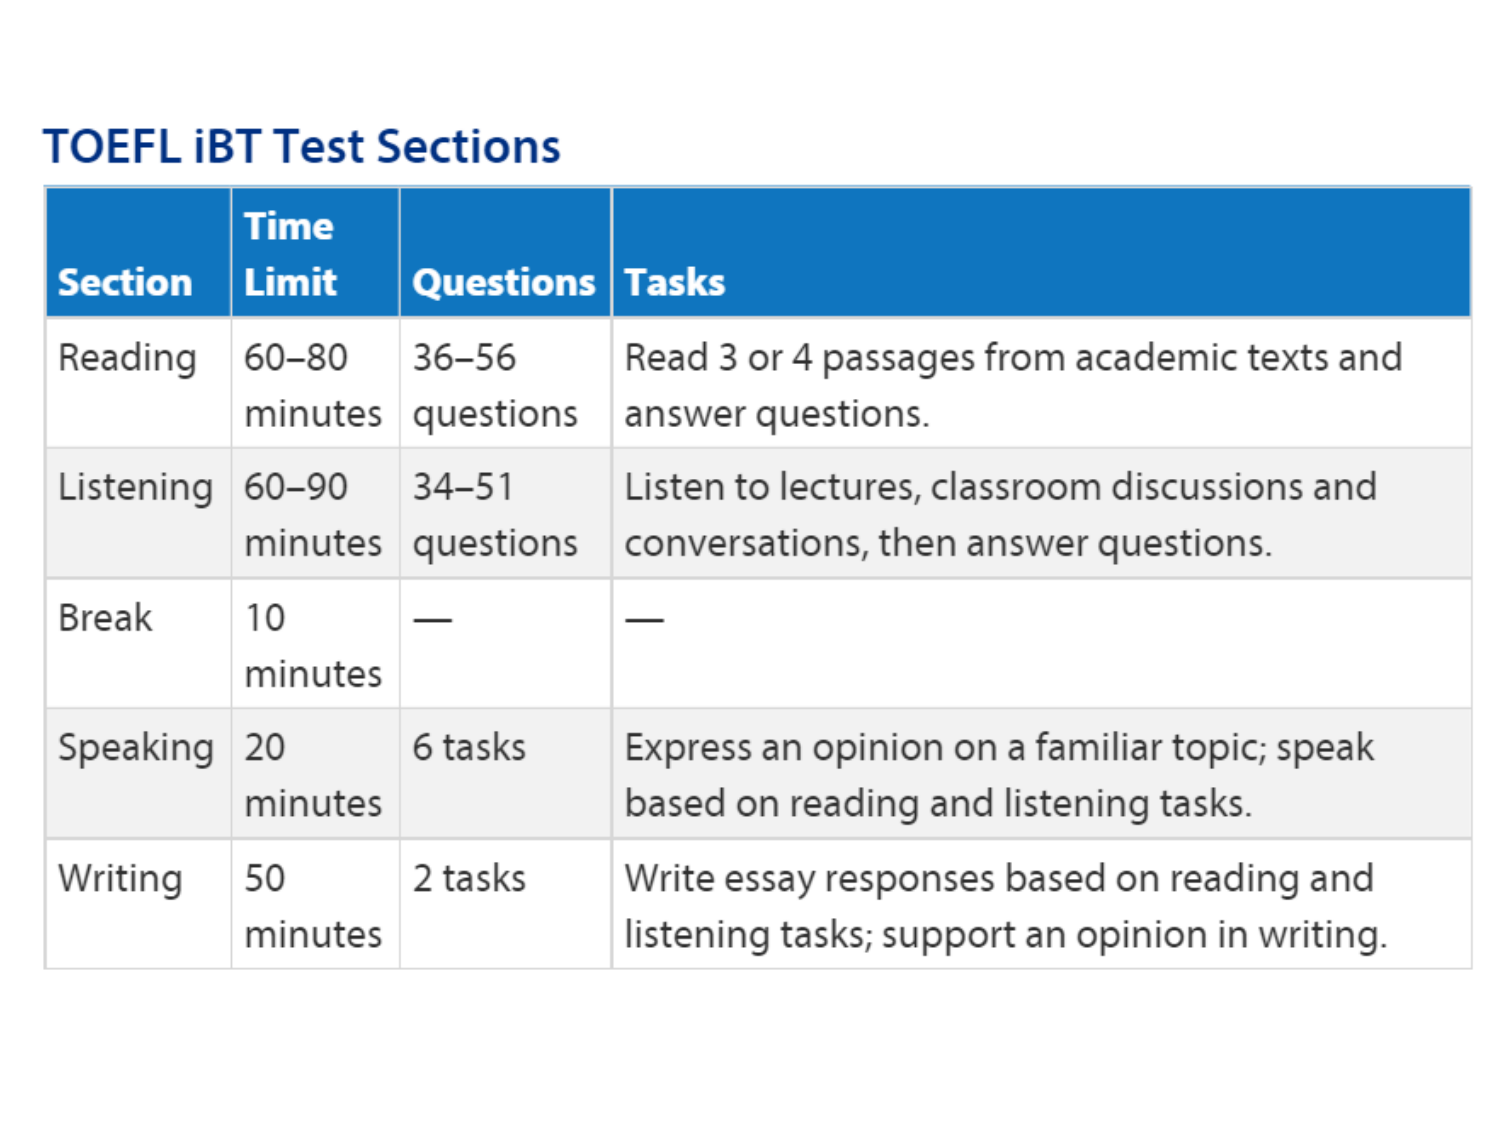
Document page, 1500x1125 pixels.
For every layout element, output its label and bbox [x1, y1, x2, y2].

picture [37, 124, 1485, 976]
